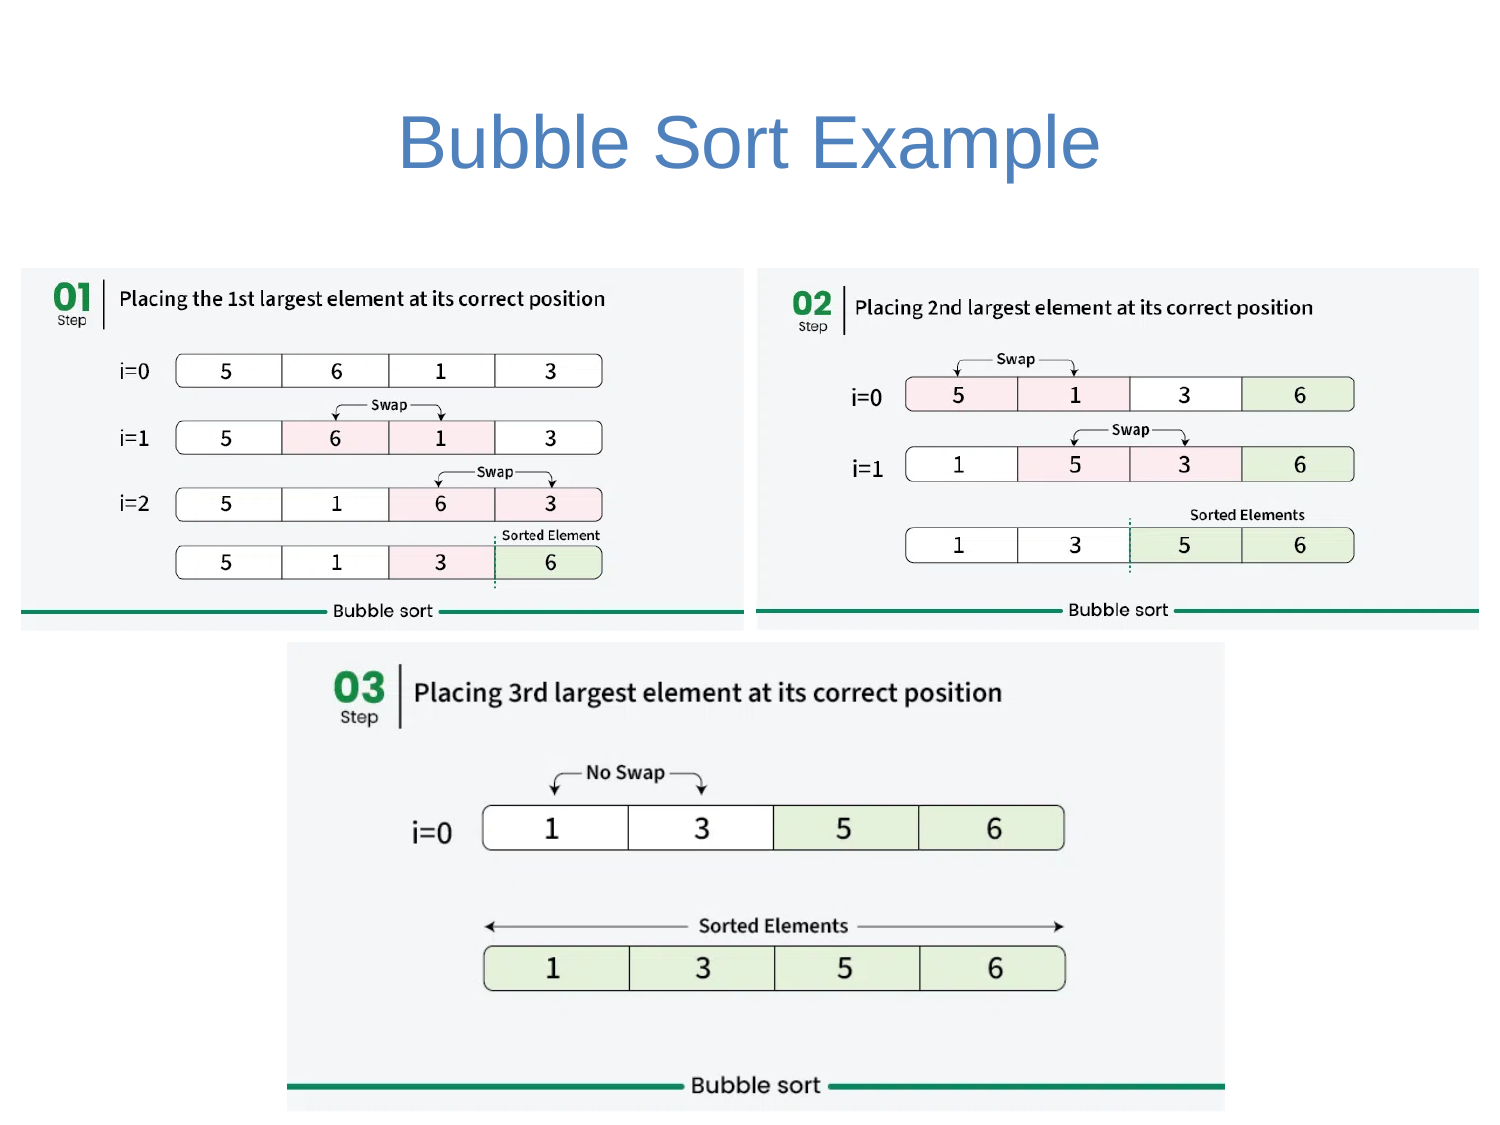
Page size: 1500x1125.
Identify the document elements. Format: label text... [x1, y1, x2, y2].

picture [755, 267, 1479, 630]
picture [21, 268, 745, 631]
title Bubble Sort Example [75, 45, 1425, 233]
picture [287, 642, 1225, 1112]
